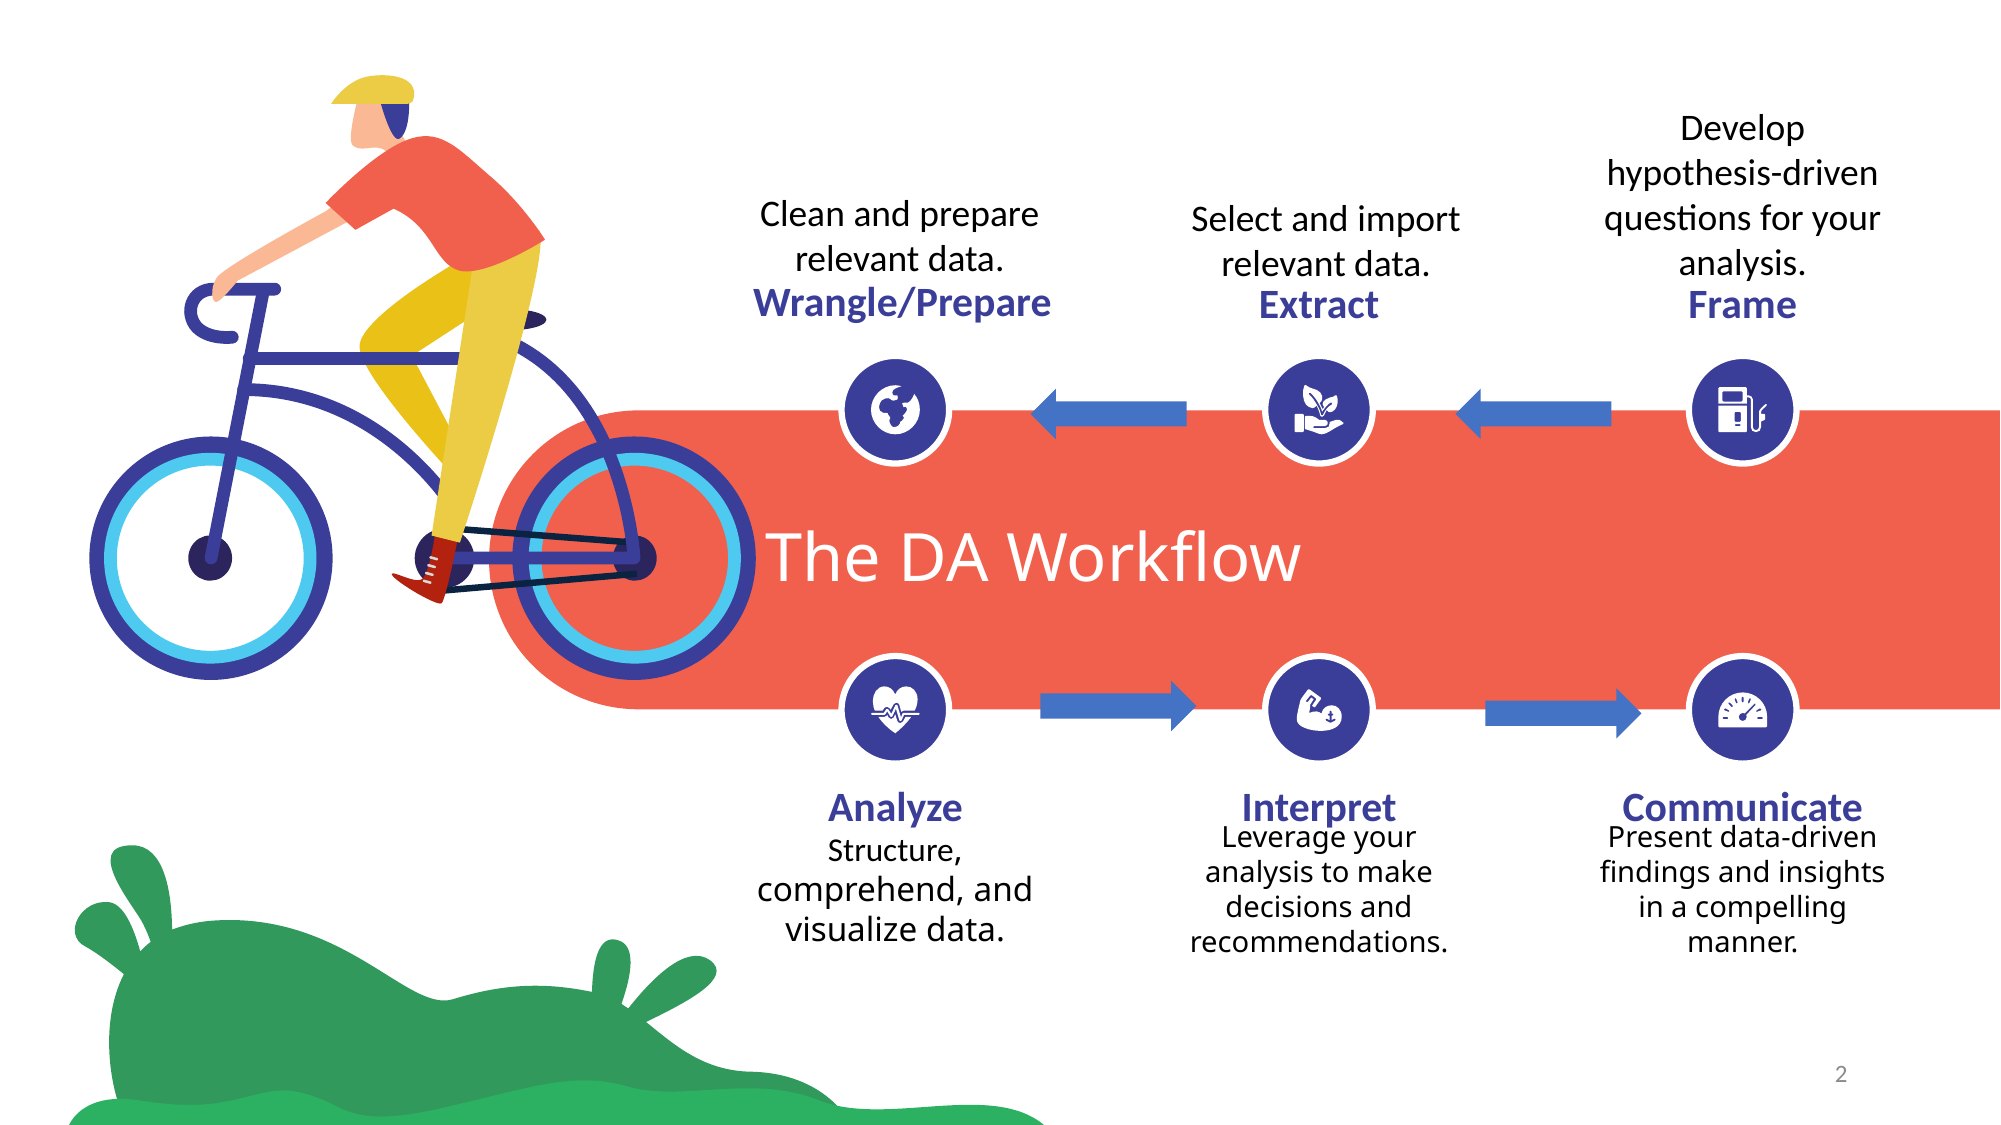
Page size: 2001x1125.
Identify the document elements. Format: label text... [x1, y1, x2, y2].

text_box [1296, 689, 1342, 731]
text_box [840, 655, 951, 765]
text_box [840, 354, 951, 465]
title The DA Workflow [765, 465, 1907, 654]
text_box [1264, 354, 1374, 465]
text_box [1597, 779, 1888, 942]
text_box Wrangle/Prepare [750, 274, 1055, 325]
text_box [1687, 655, 1798, 765]
text_box [533, 409, 2000, 711]
text_box [1039, 678, 1198, 734]
text_box Clean and prepare relevant data. [755, 188, 1045, 274]
text_box [1718, 692, 1768, 728]
slide_number 2 [1412, 1042, 1863, 1103]
text_box [1029, 386, 1188, 442]
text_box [62, 844, 1045, 1125]
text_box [102, 72, 744, 668]
text_box Develop hypothesis-driven questions for your analysis. [1597, 103, 1888, 276]
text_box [1718, 387, 1768, 433]
text_box Frame [1597, 276, 1888, 327]
text_box [1454, 386, 1613, 442]
text_box [871, 385, 920, 435]
text_box Select and import relevant data. [1181, 193, 1471, 284]
text_box Extract [1174, 276, 1464, 327]
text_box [1174, 779, 1464, 942]
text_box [1294, 385, 1344, 435]
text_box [870, 686, 920, 734]
text_box [1687, 354, 1798, 465]
text_box [1264, 655, 1374, 765]
text_box [1484, 685, 1643, 741]
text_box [750, 779, 1041, 949]
